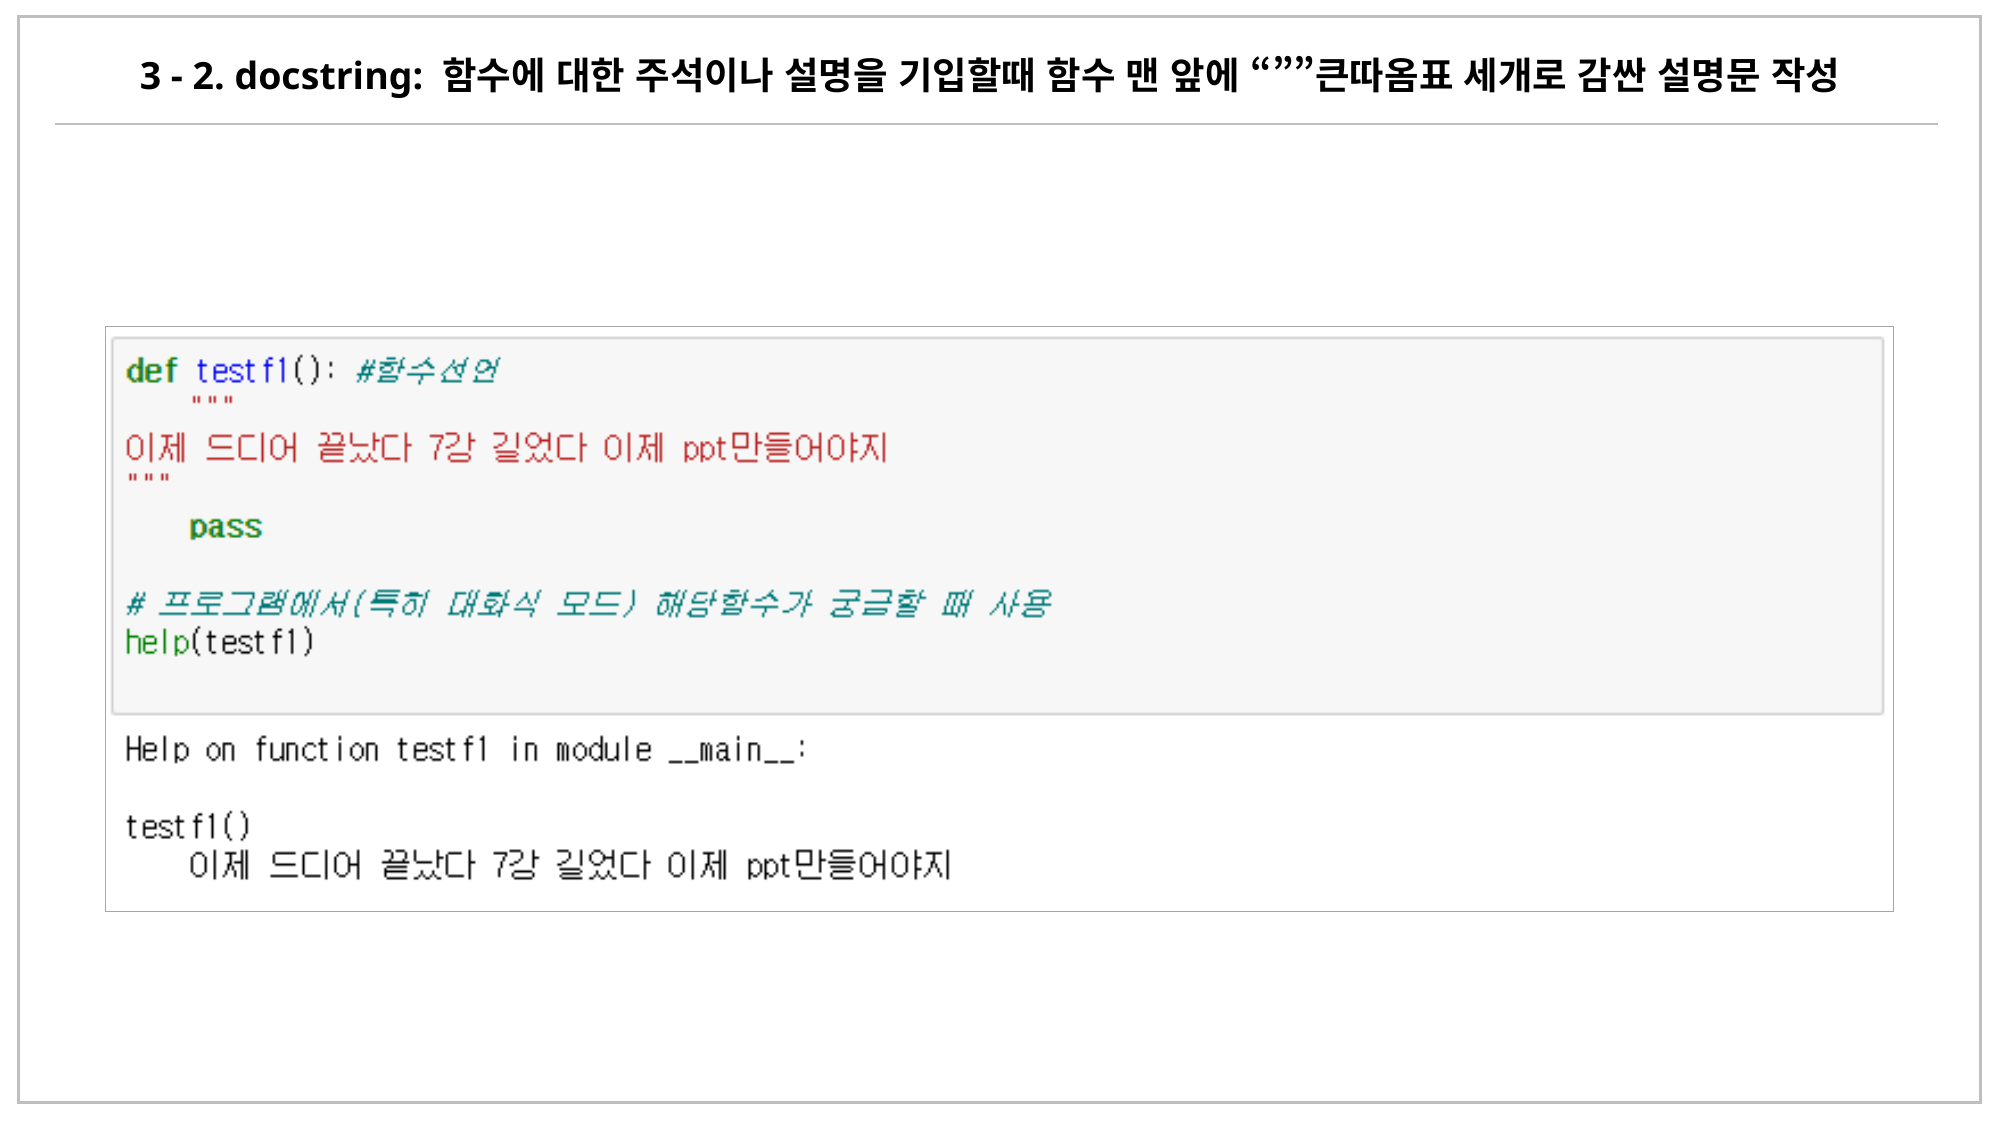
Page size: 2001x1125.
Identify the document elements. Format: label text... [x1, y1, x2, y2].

picture [105, 326, 1894, 912]
text_box 3 - 2. docstring: 함수에 대한 주석이나 설명을 기입할때 함수 맨 앞에 “””큰따옴표 세개로 감싼 설명문 작성 [125, 44, 1857, 104]
